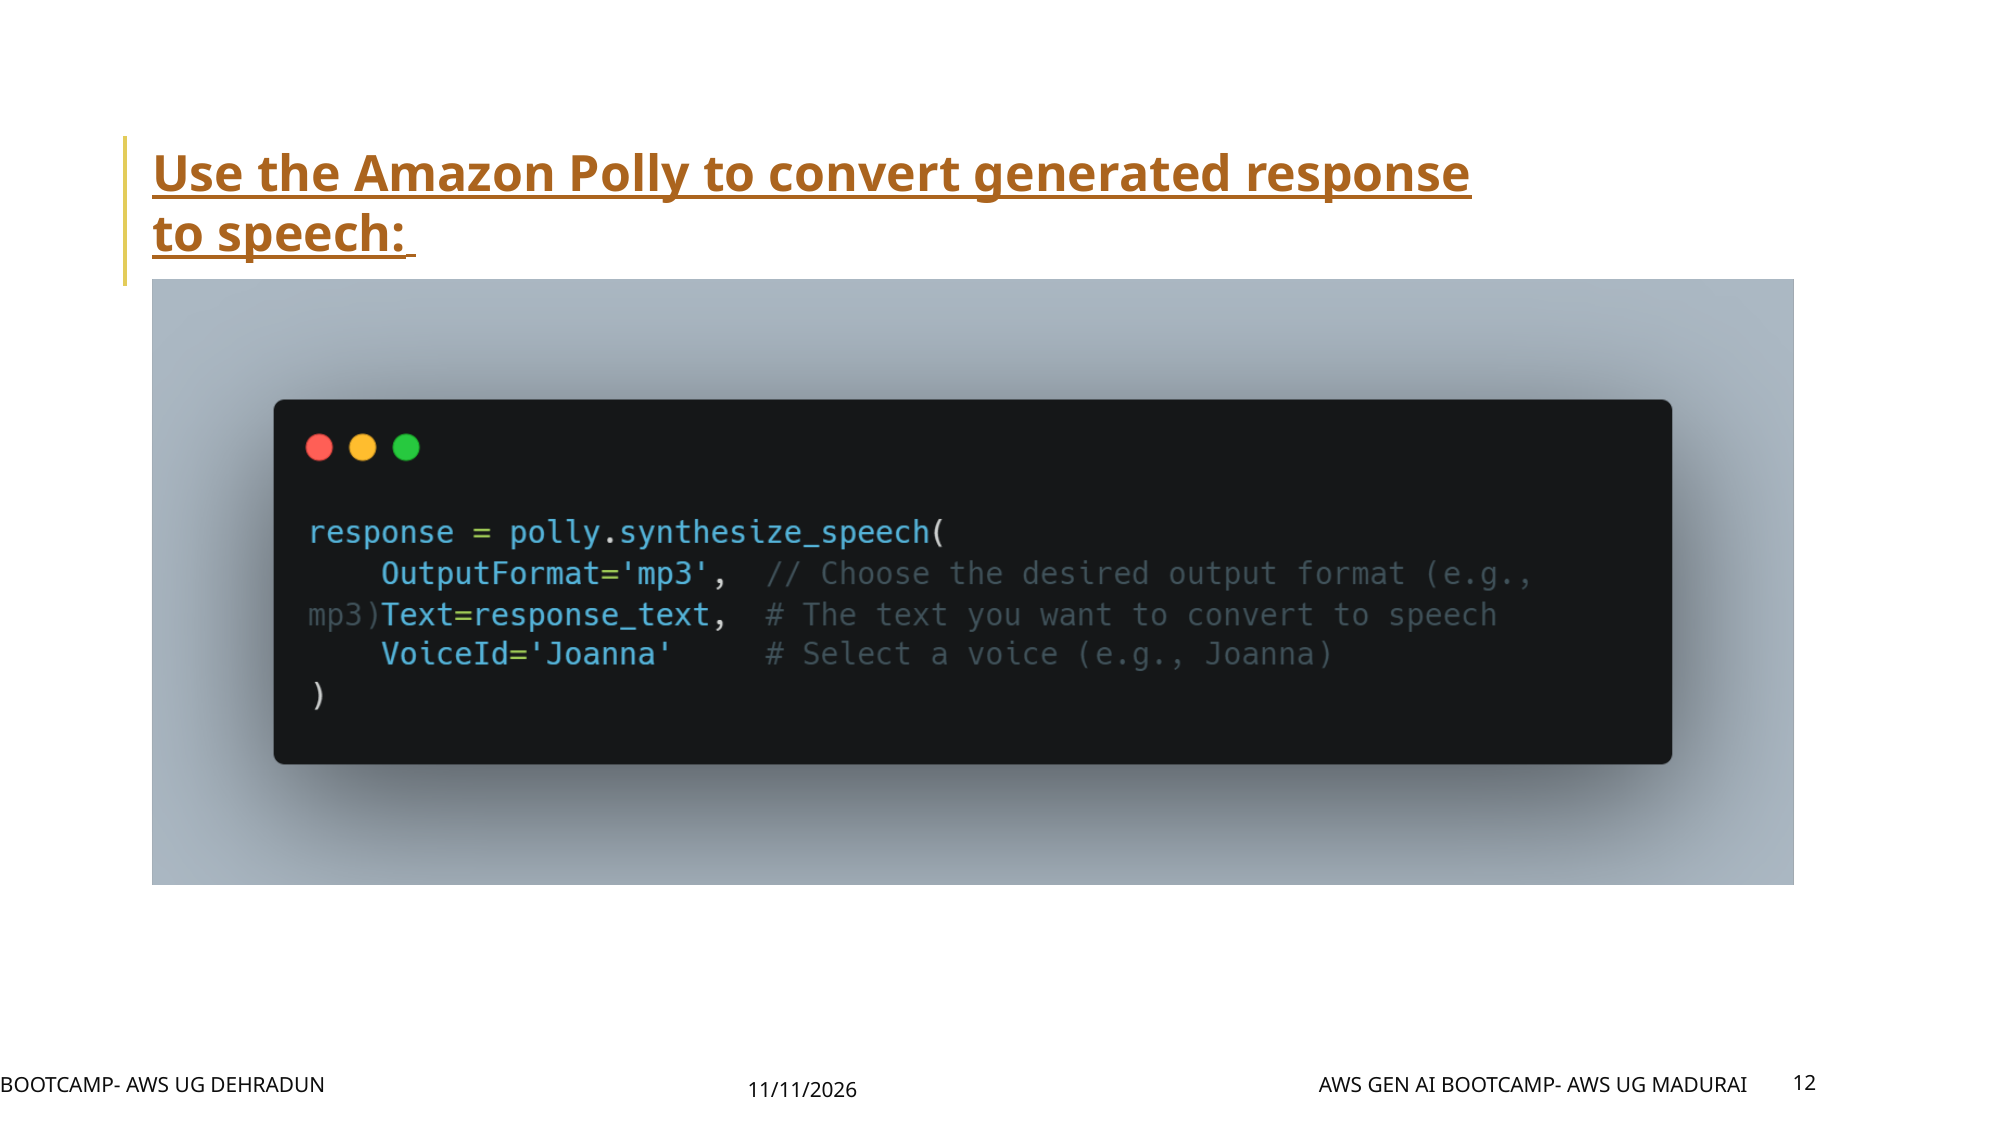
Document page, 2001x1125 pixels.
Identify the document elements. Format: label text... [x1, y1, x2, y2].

text_box Use the Amazon Polly to convert generated response to speech: [137, 133, 1550, 269]
footer AWS Gen AI Bootcamp- AWS UG MADURAI [794, 1061, 1763, 1107]
picture [151, 278, 1795, 885]
text_box AWS Gen AI Bootcamp- AWS UG Dehradun [0, 1061, 341, 1107]
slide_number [732, 1068, 1086, 1113]
slide_number 12 [1777, 1061, 1938, 1107]
